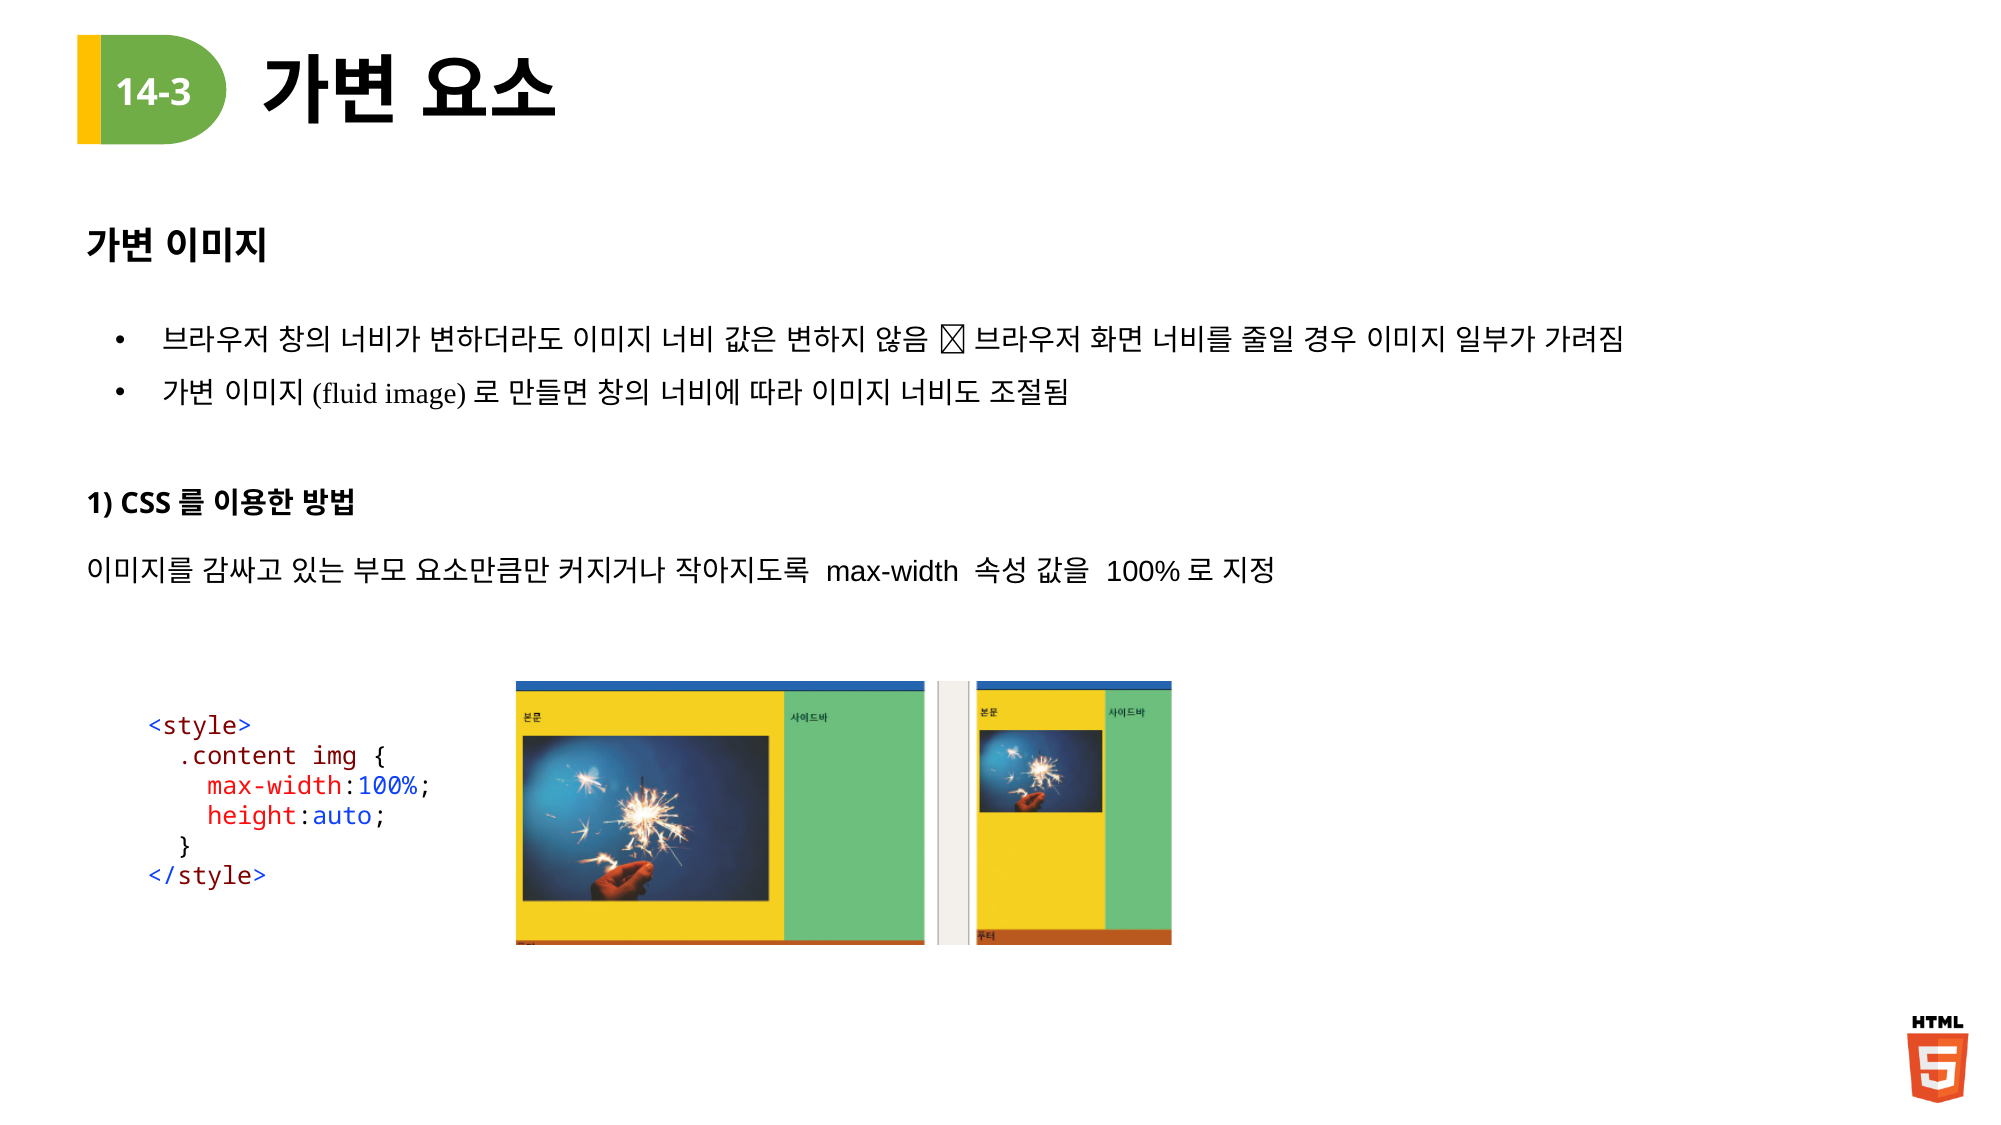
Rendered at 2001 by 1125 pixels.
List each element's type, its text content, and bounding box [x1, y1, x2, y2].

title 가변 요소 [246, 38, 1739, 149]
text_box 14-3 [100, 60, 212, 121]
picture [1894, 1016, 1981, 1103]
text_box 브라우저 창의 너비가 변하더라도 이미지 너비 값은 변하지 않음  브라우저 화면 너비를 줄일 경우 이미지 일부가 가려짐 가변 이미지(fluid image)로 만들면 창의 너비에 따라 이미지 너비도 조절됨 [100, 296, 1887, 417]
text_box <style> .content img { max-width:100%; height:auto; } </style> [132, 702, 500, 897]
picture [510, 681, 1177, 945]
text_box 1) CSS를 이용한 방법 [71, 476, 614, 527]
text_box 가변 이미지 [71, 214, 614, 275]
text_box 이미지를 감싸고 있는 부모 요소만큼만 커지거나 작아지도록 max-width 속성 값을 100%로 지정 [71, 527, 1452, 595]
